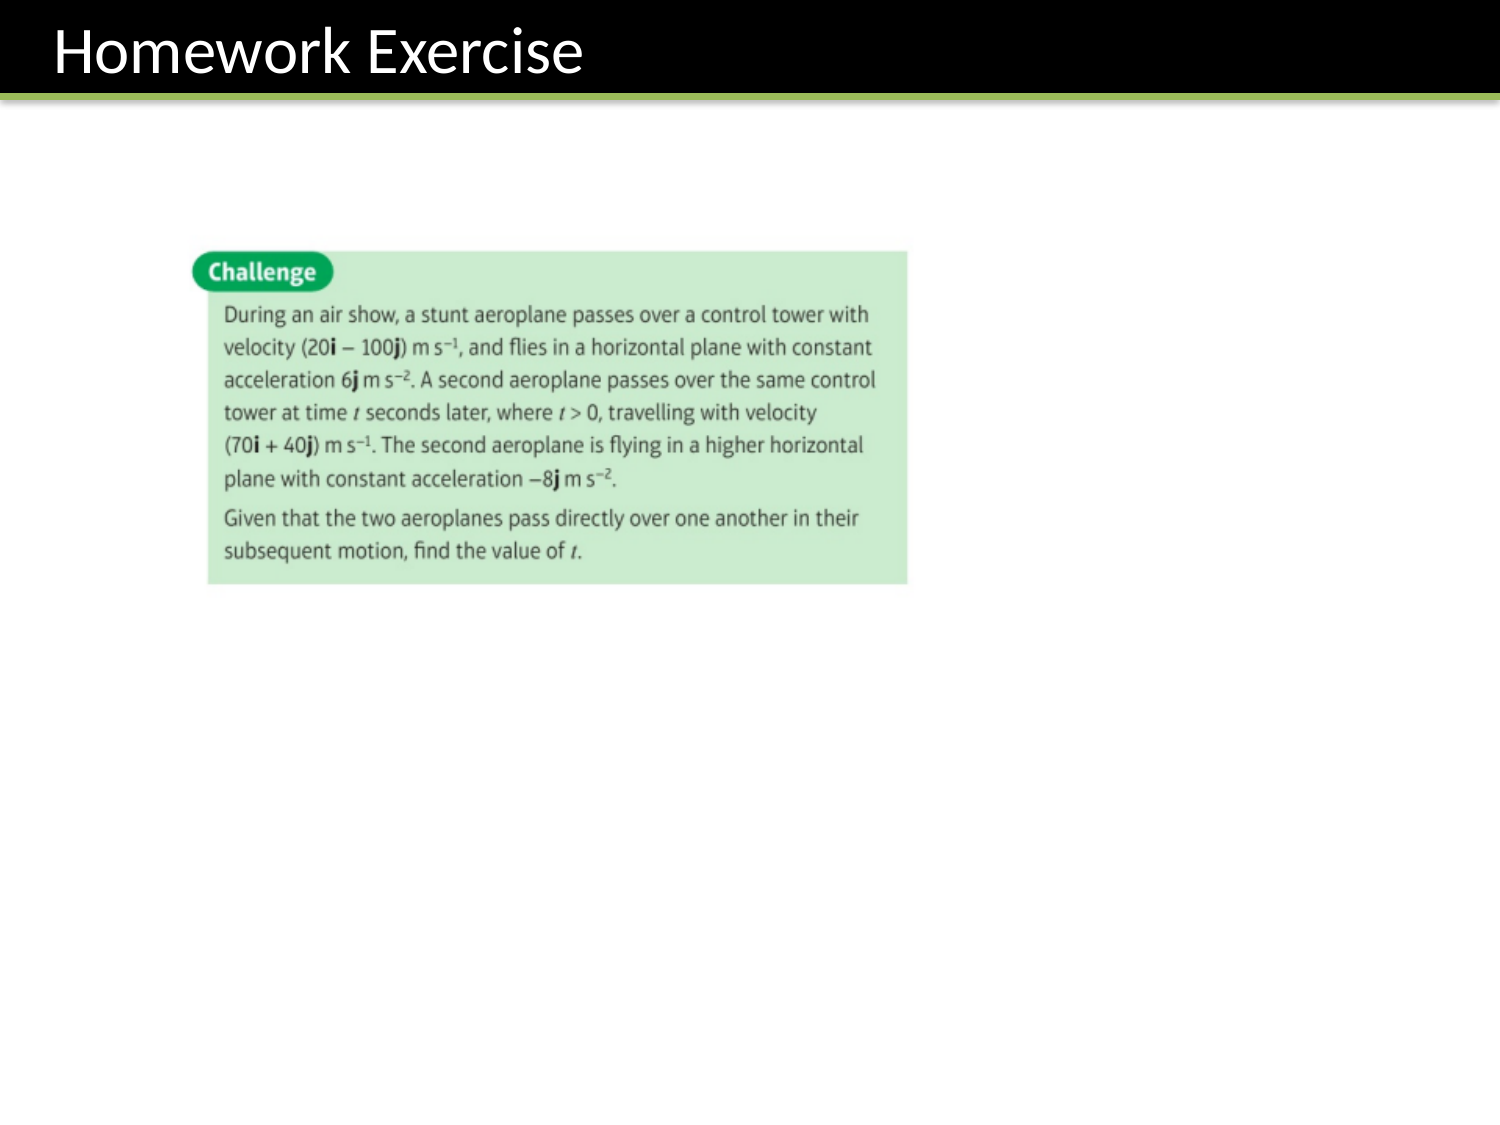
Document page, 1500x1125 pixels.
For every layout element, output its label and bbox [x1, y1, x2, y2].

picture [170, 219, 995, 605]
text_box [0, 0, 1500, 99]
